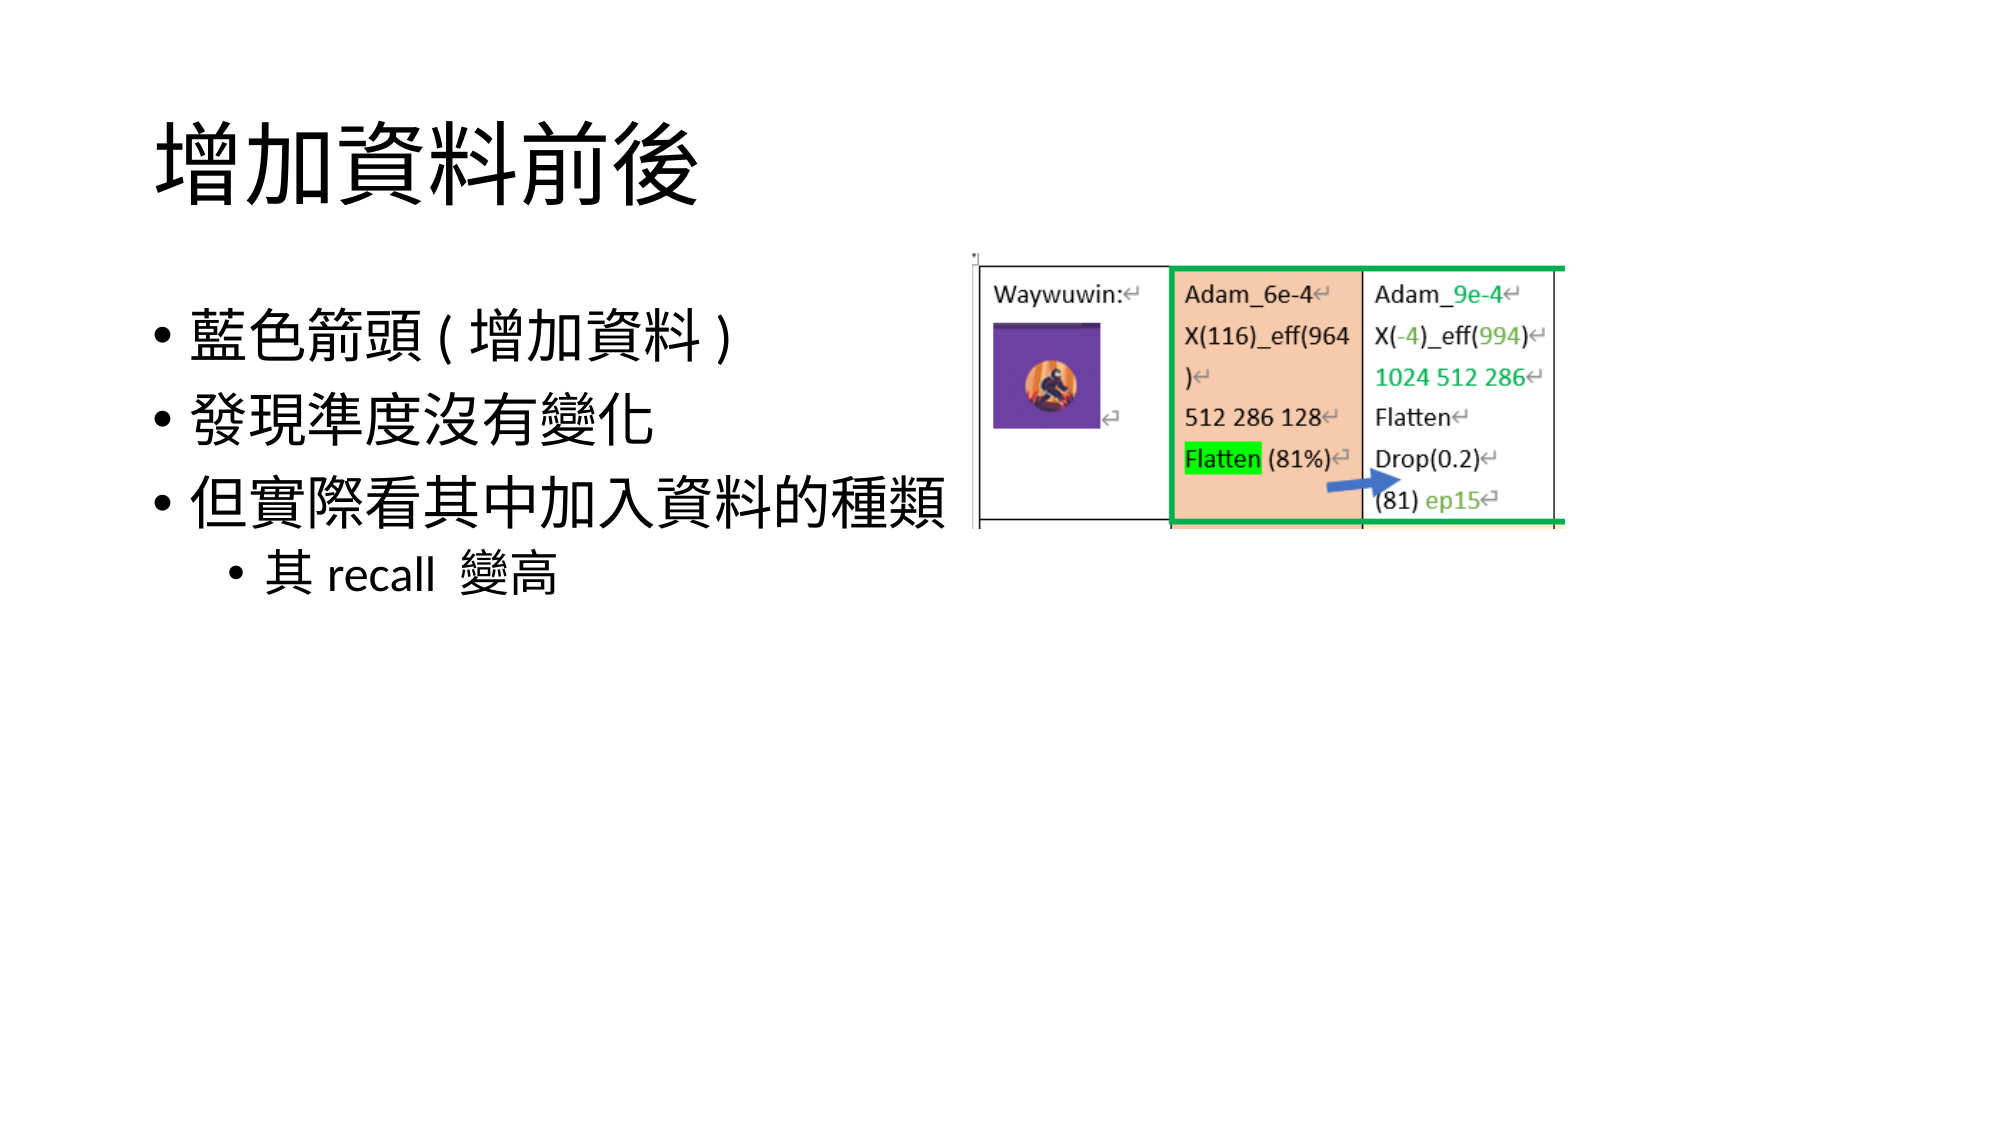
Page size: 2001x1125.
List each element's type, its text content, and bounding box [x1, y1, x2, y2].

list 藍色箭頭(增加資料) 發現準度沒有變化 但實際看其中加入資料的種類 其recall 變高 [137, 299, 1863, 1014]
title 增加資料前後 [137, 59, 1863, 278]
picture [972, 253, 1565, 529]
